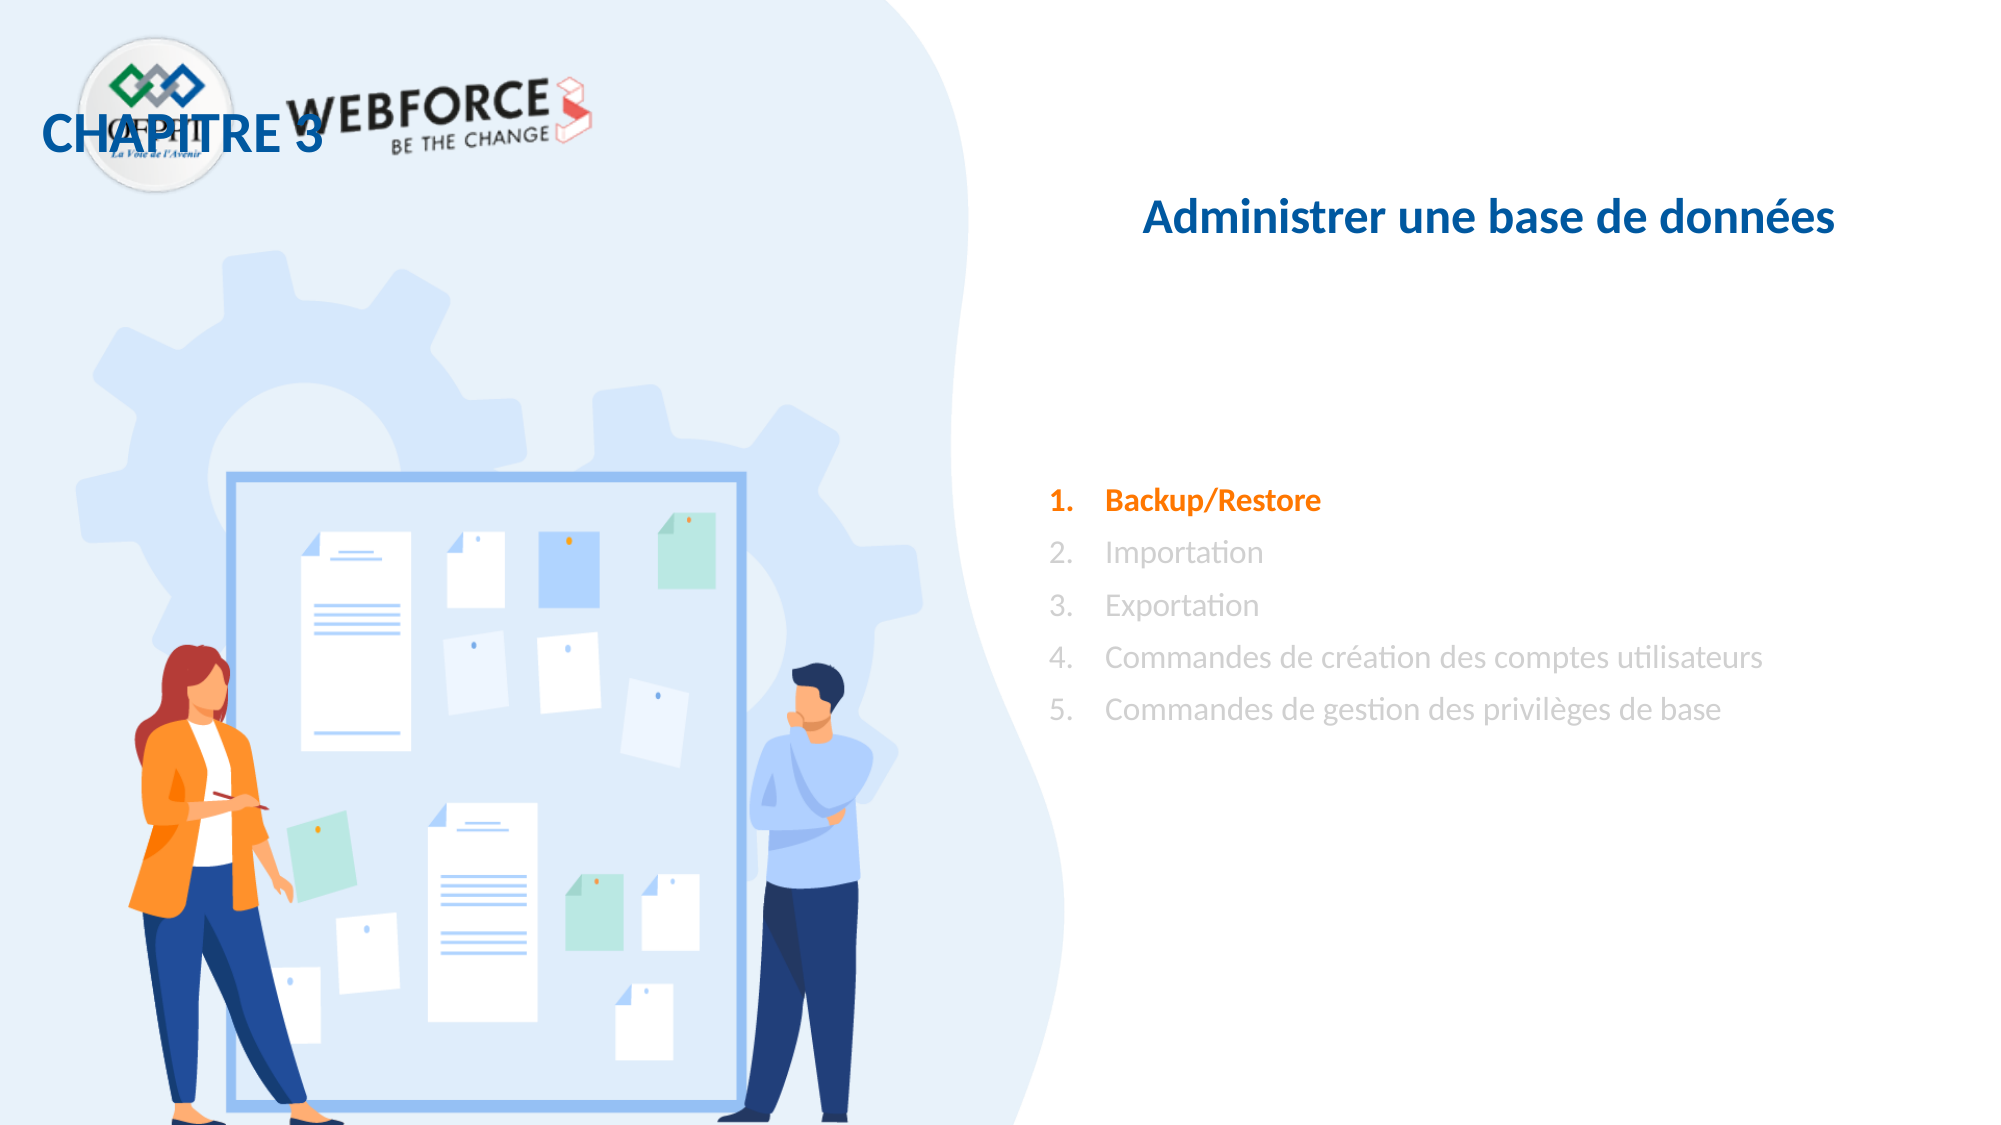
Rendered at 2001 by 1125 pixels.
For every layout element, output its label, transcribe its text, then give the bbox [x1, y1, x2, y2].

text_box Administrer une base de données [1140, 181, 1841, 244]
text_box Backup/Restore Importation Exportation Commandes de création des comptes utilisateurs Commandes de gestion des privilèges de base [1071, 463, 1771, 728]
title CHAPITRE 3 [1071, 67, 1958, 282]
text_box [0, 0, 1066, 1125]
